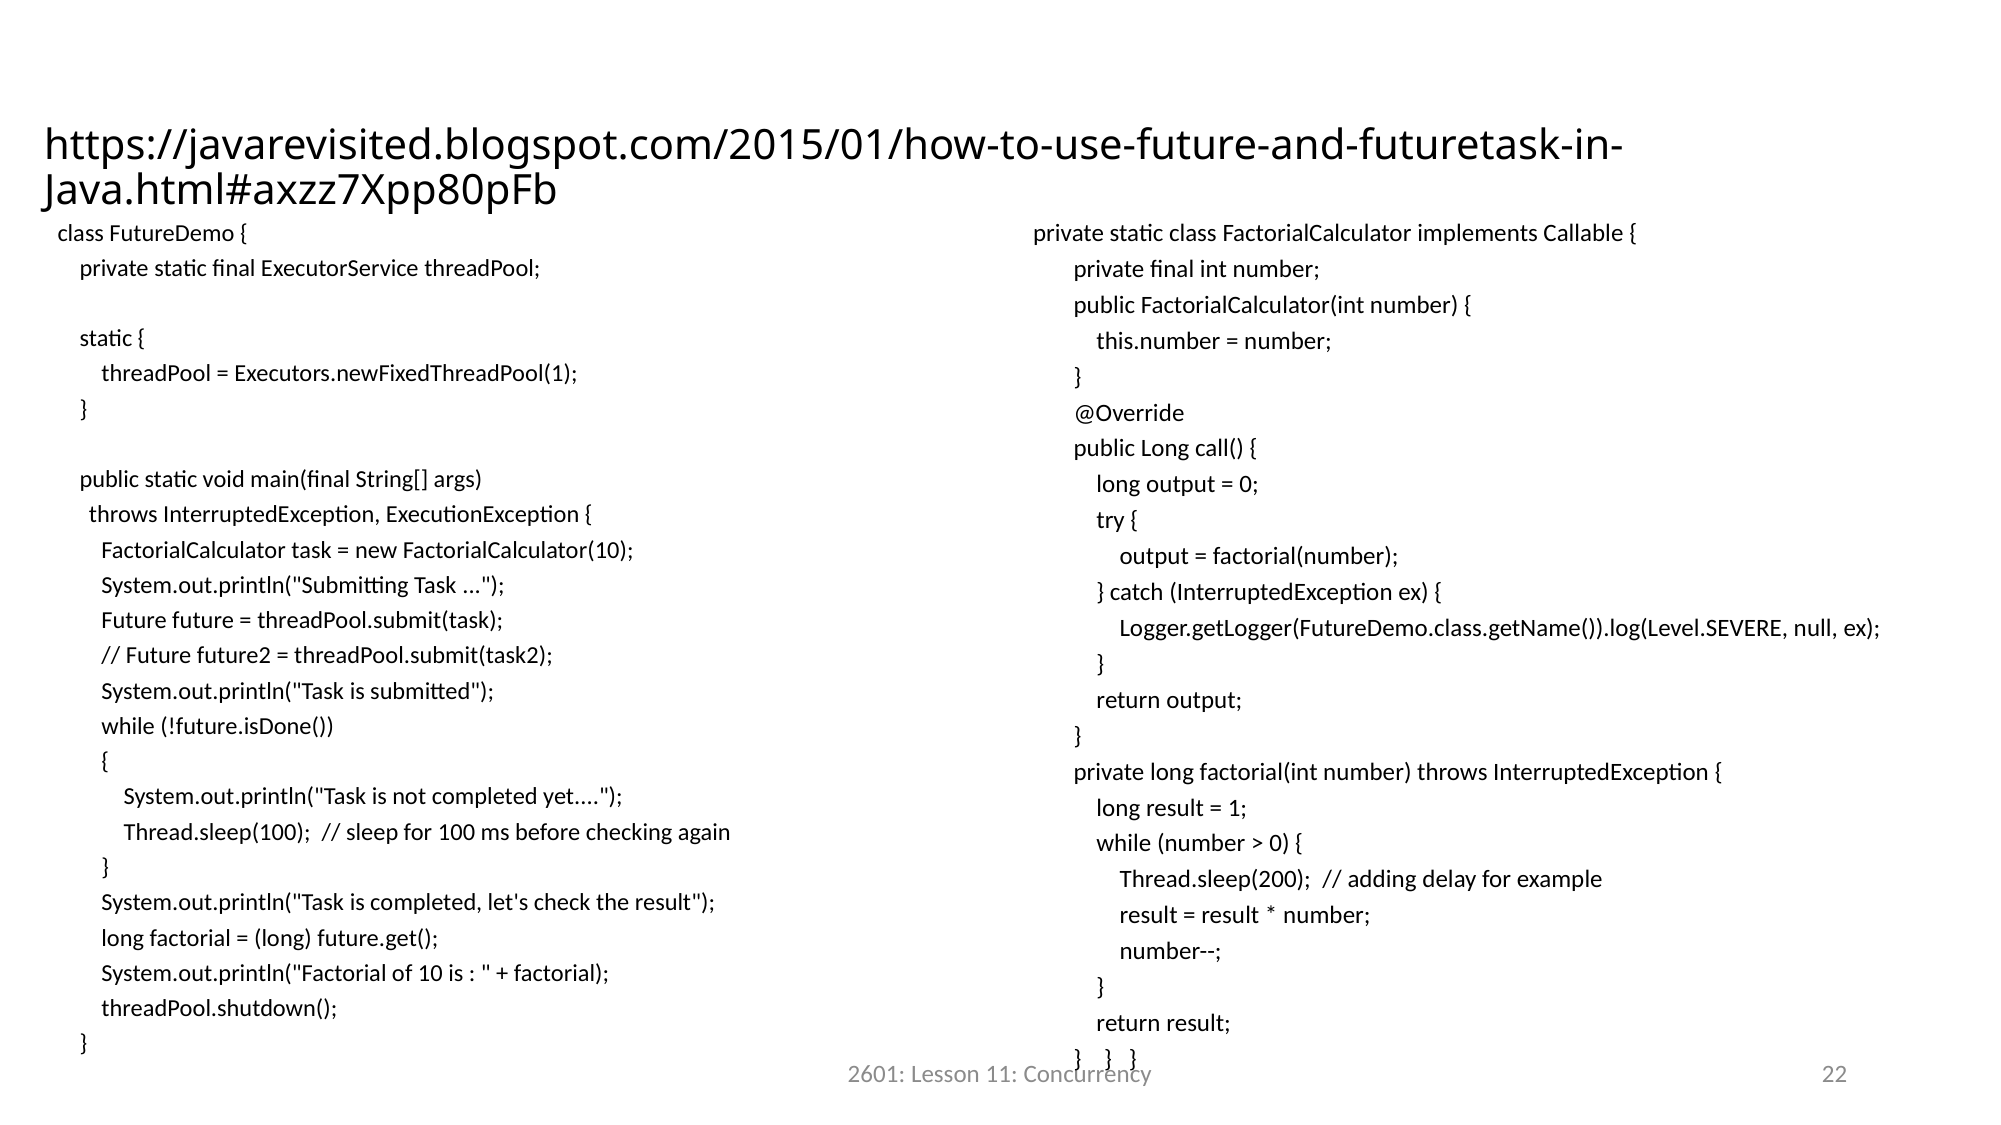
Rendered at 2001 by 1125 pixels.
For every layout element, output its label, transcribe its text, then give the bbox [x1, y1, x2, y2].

list private static class FactorialCalculator implements Callable { private final int number; public FactorialCalculator(int number) { this.number = number; } @Override public Long call() { long output = 0; try { output = factorial(number); } catch (InterruptedException ex) { Logger.getLogger(FutureDemo.class.getName()).log(Level.SEVERE, null, ex); } return output; } private long factorial(int number) throws InterruptedException { long result = 1; while (number > 0) { Thread.sleep(200); // adding delay for example result = result * number; number--; } return result; } } } [1012, 203, 1941, 1014]
footer 2601: Lesson 11: Concurrency [662, 1042, 1338, 1103]
slide_number 22 [1412, 1042, 1863, 1103]
list class FutureDemo { private static final ExecutorService threadPool; static { threadPool = Executors.newFixedThreadPool(1); } public static void main(final String[] args) throws InterruptedException, ExecutionException { FactorialCalculator task = new FactorialCalculator(10); System.out.println("Submitting Task ..."); Future future = threadPool.submit(task); // Future future2 = threadPool.submit(task2); System.out.println("Task is submitted"); while (!future.isDone()) { System.out.println("Task is not completed yet...."); Thread.sleep(100); // sleep for 100 ms before checking again } System.out.println("Task is completed, let's check the result"); long factorial = (long) future.get(); System.out.println("Factorial of 10 is : " + factorial); threadPool.shutdown(); } [42, 203, 988, 1103]
title https://javarevisited.blogspot.com/2015/01/how-to-use-future-and-futuretask-in-Java.html#axzz7Xpp80pFb [29, 59, 1941, 278]
